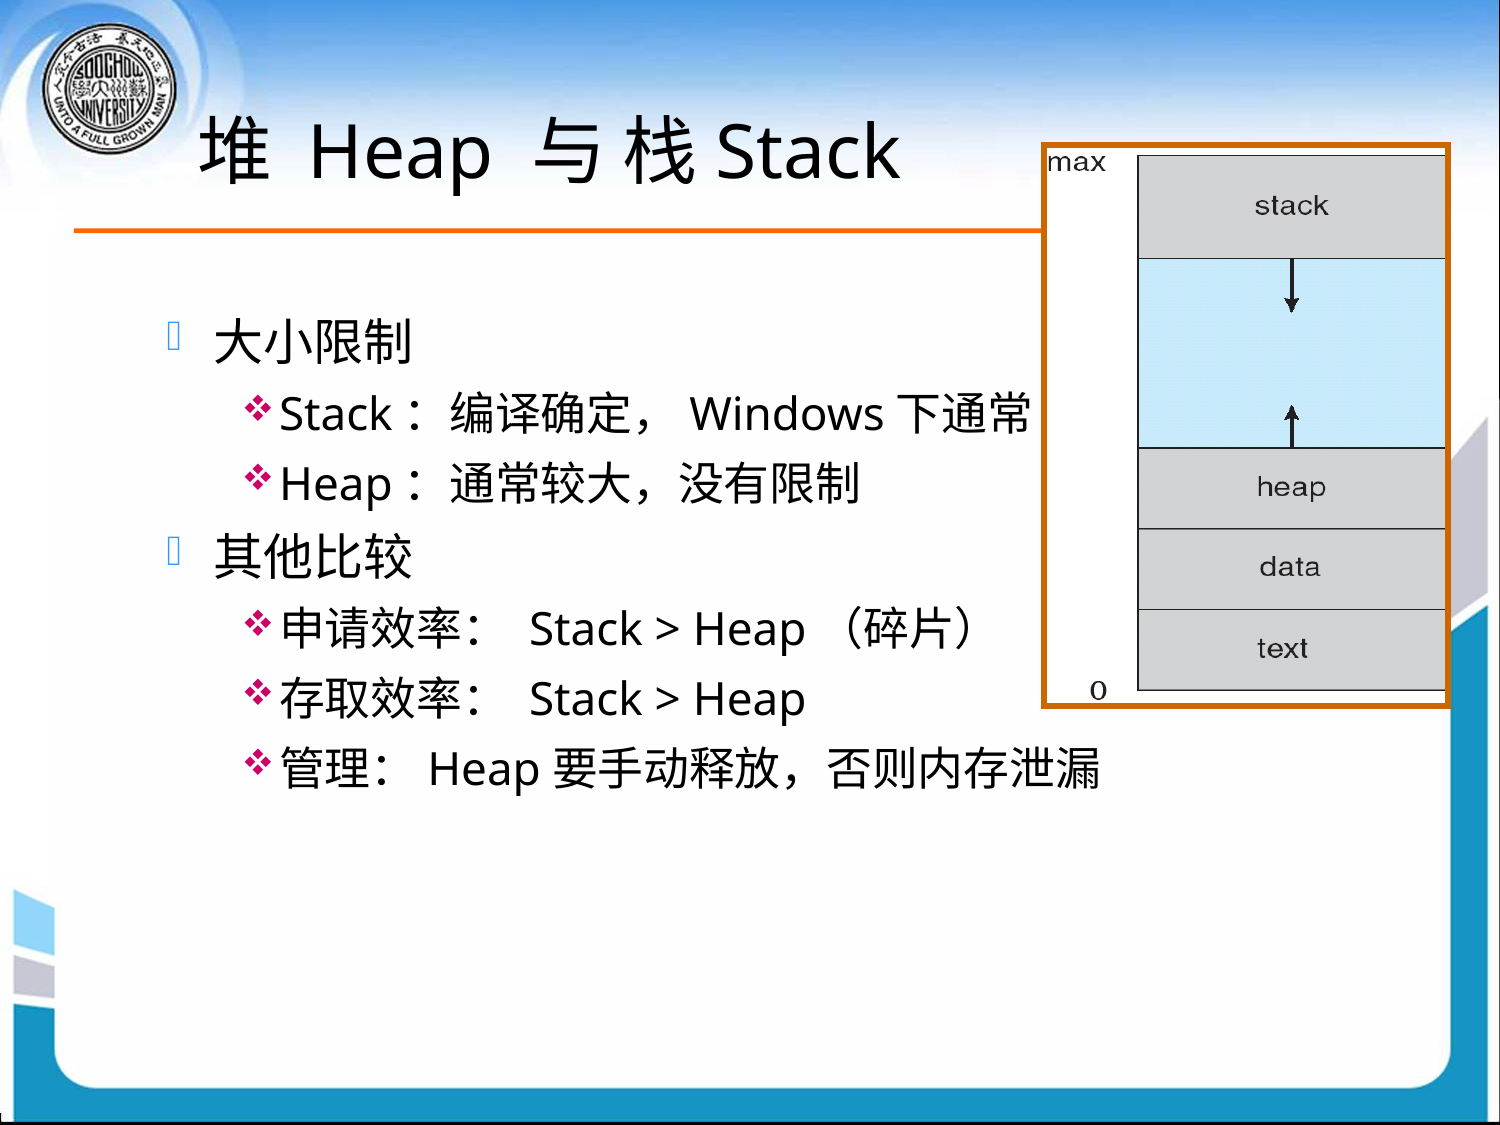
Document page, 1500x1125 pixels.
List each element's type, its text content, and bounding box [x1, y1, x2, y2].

title 堆 Heap 与 栈Stack [183, 90, 1292, 207]
picture [0, 0, 1500, 1125]
list 大小限制 Stack：编译确定，Windows下通常2M Heap：通常较大，没有限制 其他比较 申请效率： Stack > Heap（碎片） 存取效率： Stack > Heap 管理：Heap要手动释放，否则内存泄漏 [76, 226, 1466, 1082]
